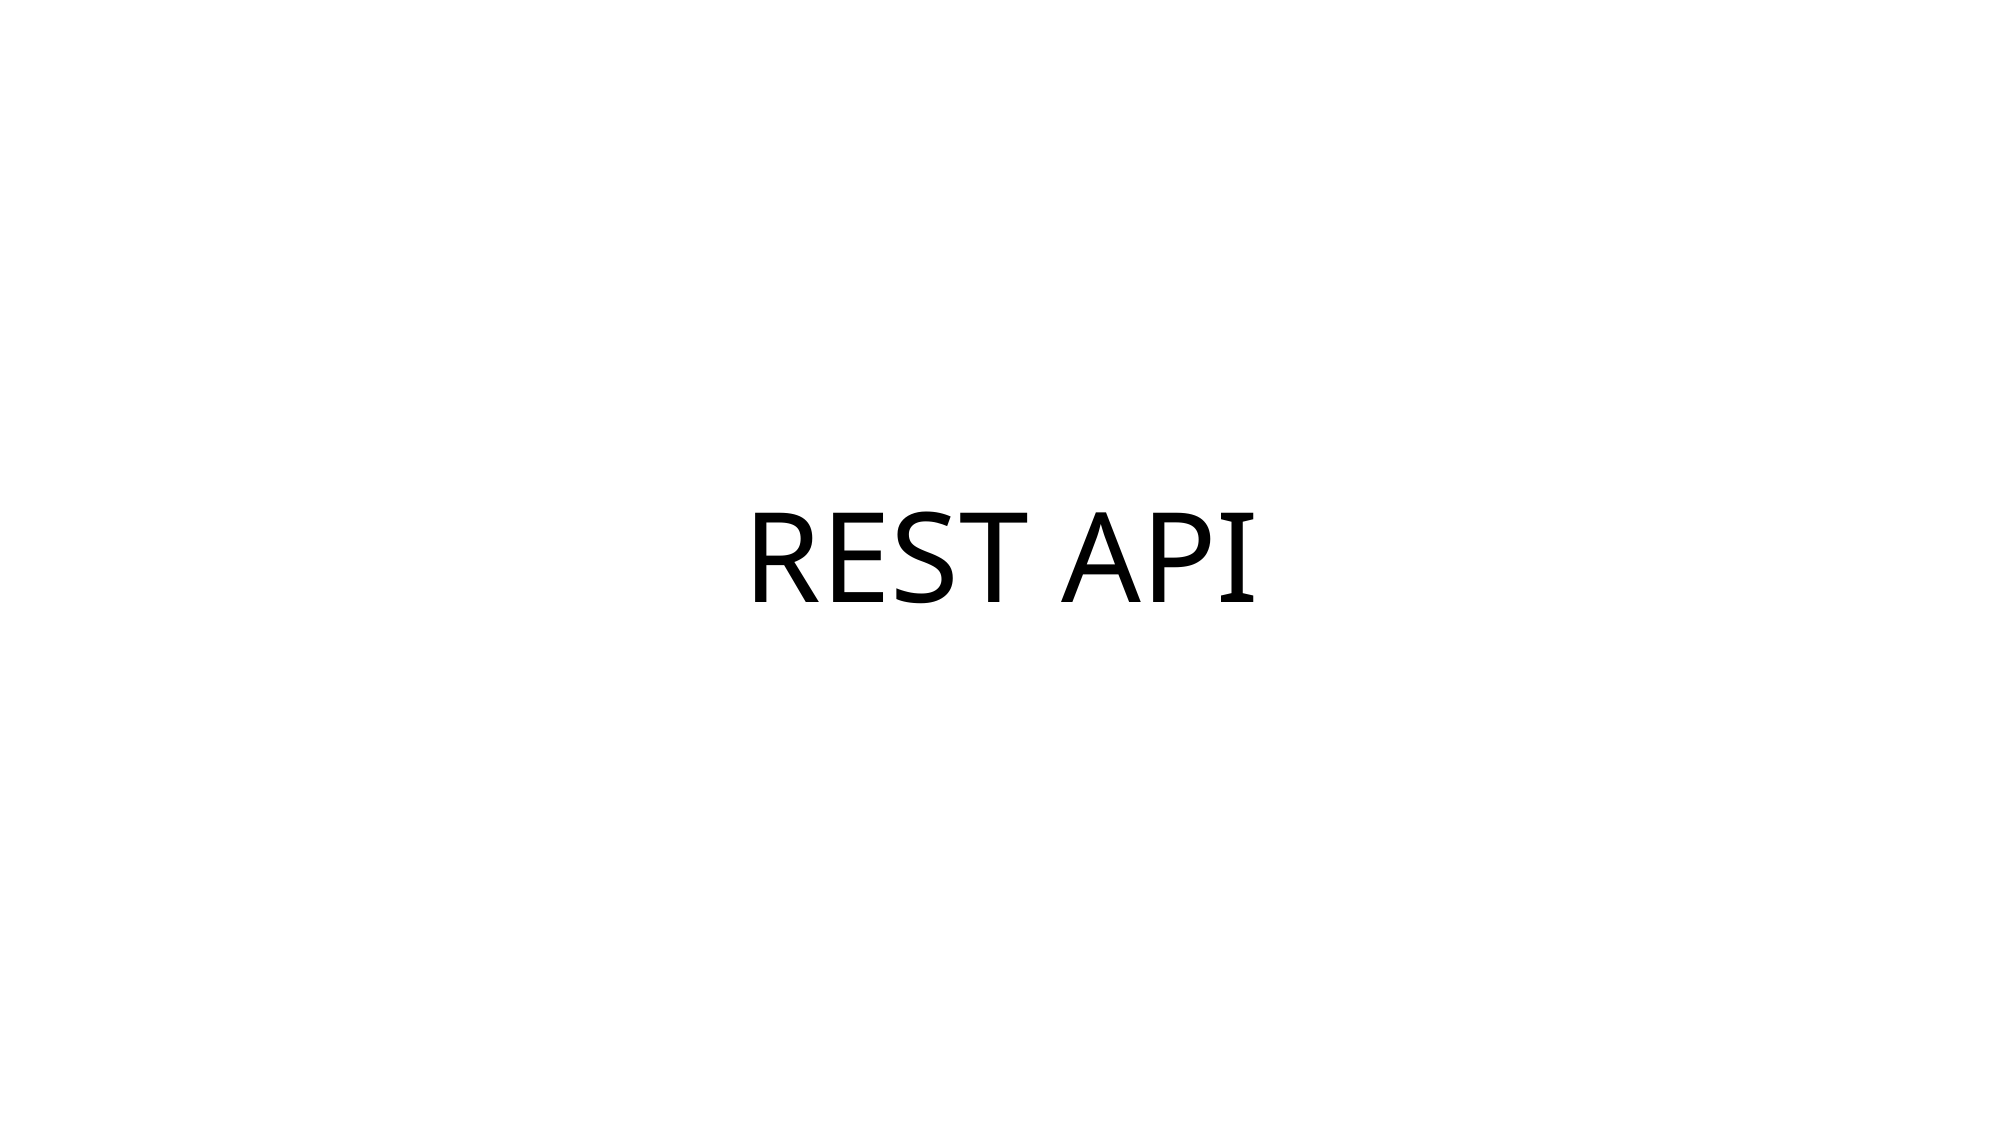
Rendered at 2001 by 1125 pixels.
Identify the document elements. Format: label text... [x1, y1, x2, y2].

title REST API [251, 485, 1752, 637]
